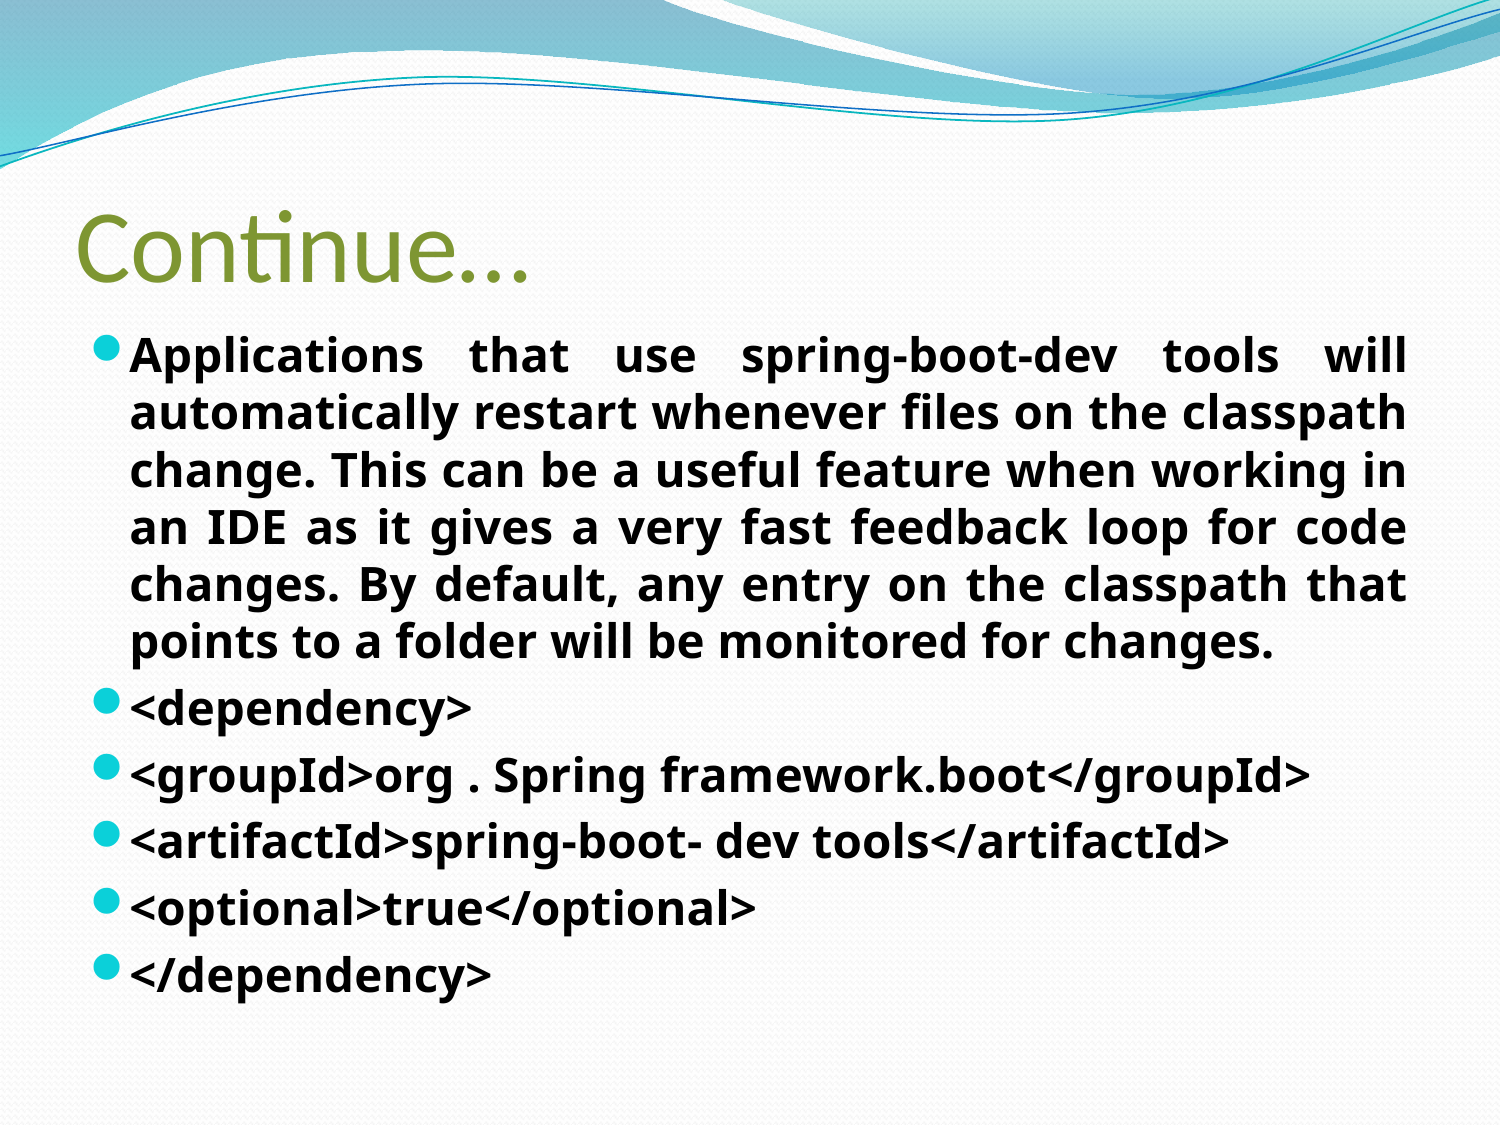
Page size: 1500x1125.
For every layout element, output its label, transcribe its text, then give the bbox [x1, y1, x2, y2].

title Continue… [75, 115, 1425, 303]
list Applications that use spring-boot-dev tools will automatically restart whenever files on the classpath change. This can be a useful feature when working in an IDE as it gives a very fast feedback loop for code changes. By default, any entry on the classpath that points to a folder will be monitored for changes. <dependency> <groupId>org . Spring framework.boot</groupId> <artifactId>spring-boot- dev tools</artifactId> <optional>true</optional> </dependency> [75, 317, 1425, 1038]
